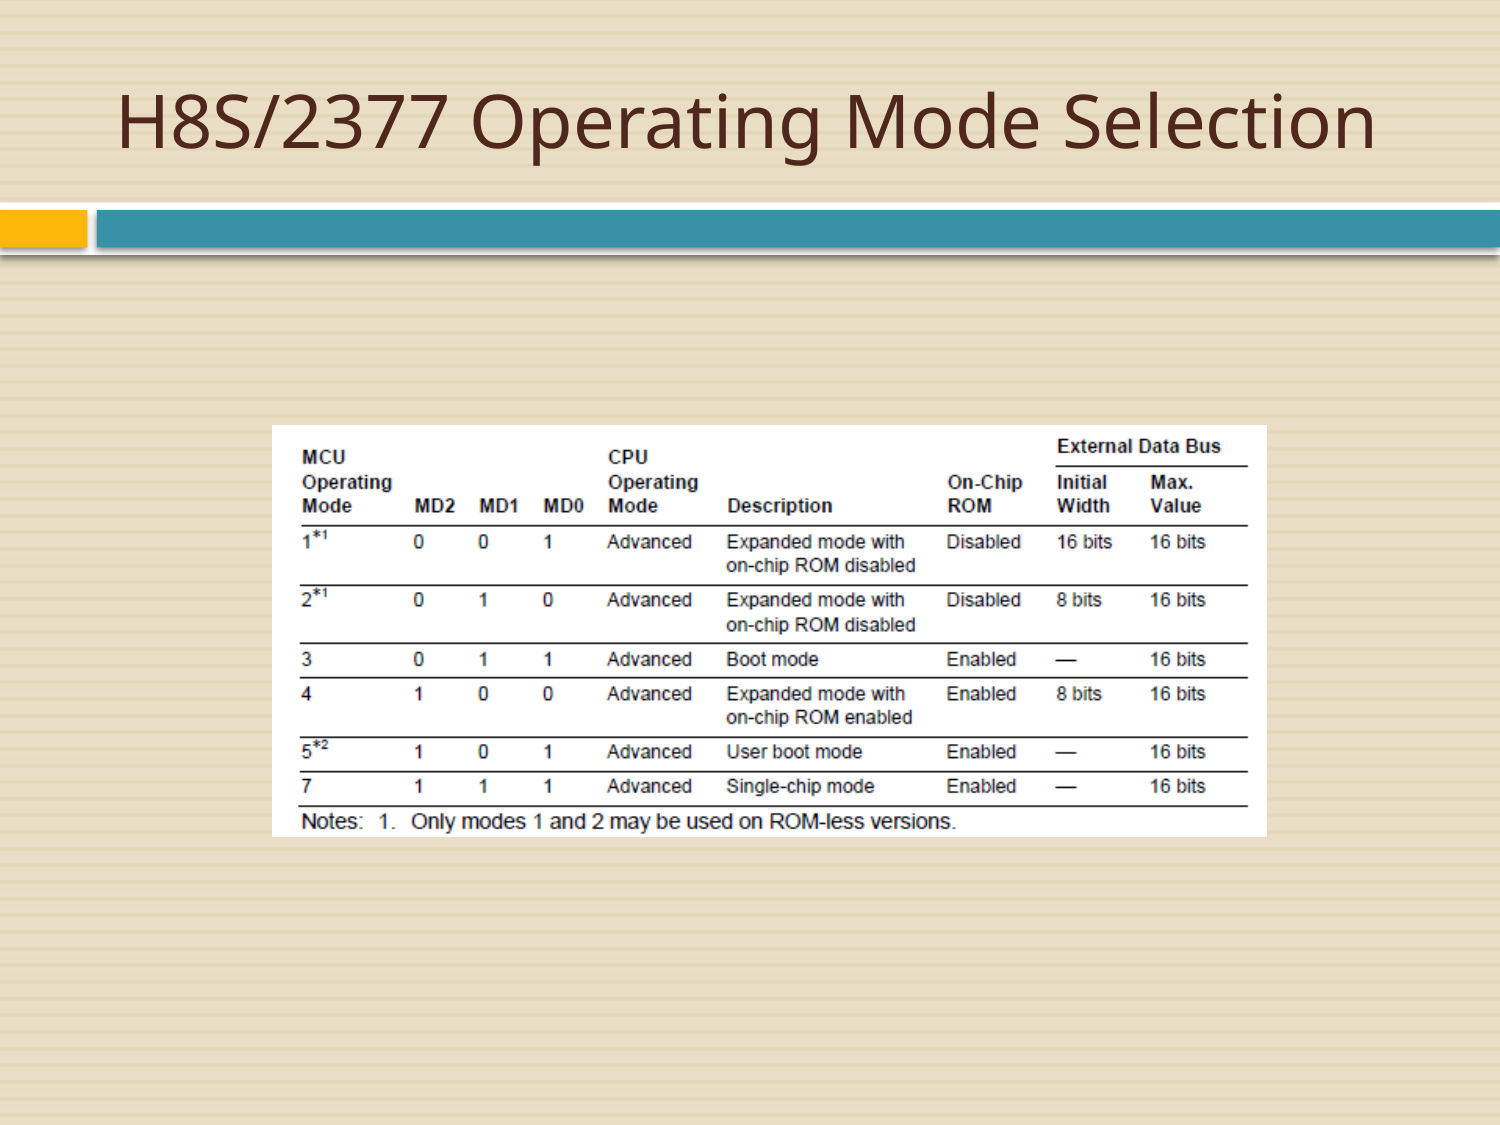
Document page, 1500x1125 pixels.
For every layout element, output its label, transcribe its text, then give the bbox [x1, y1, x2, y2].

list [272, 425, 1267, 838]
title H8S/2377 Operating Mode Selection [100, 37, 1438, 200]
